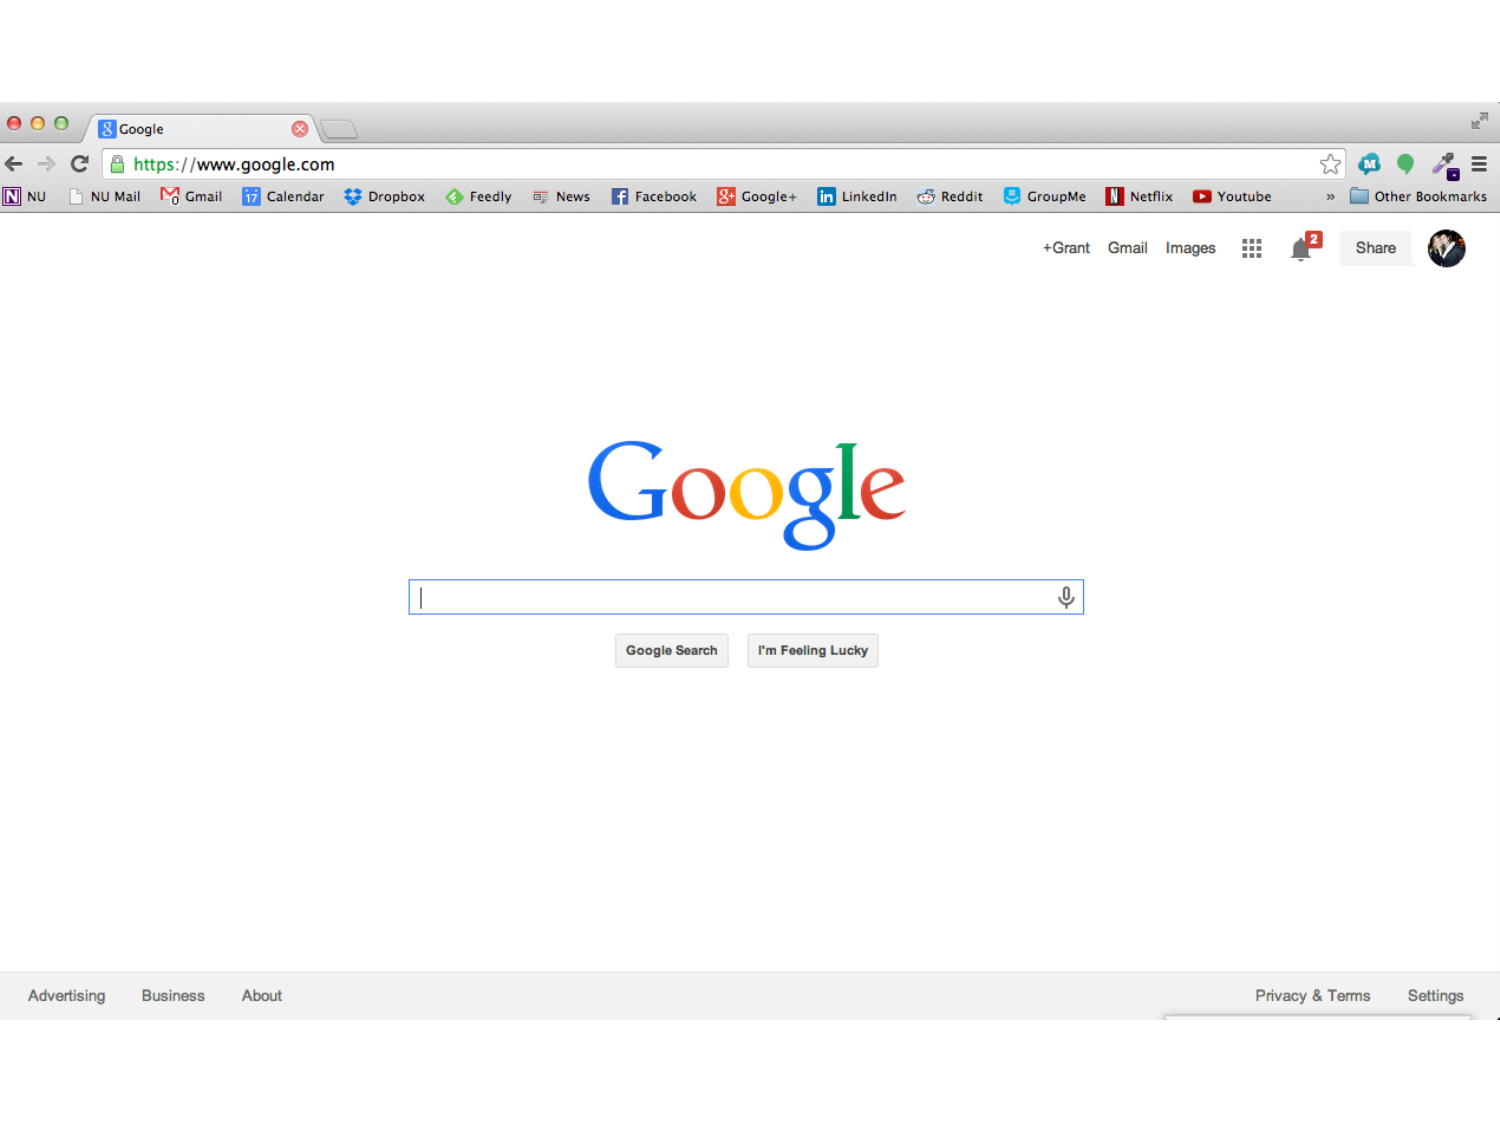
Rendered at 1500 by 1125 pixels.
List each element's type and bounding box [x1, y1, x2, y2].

picture [0, 101, 1500, 1020]
